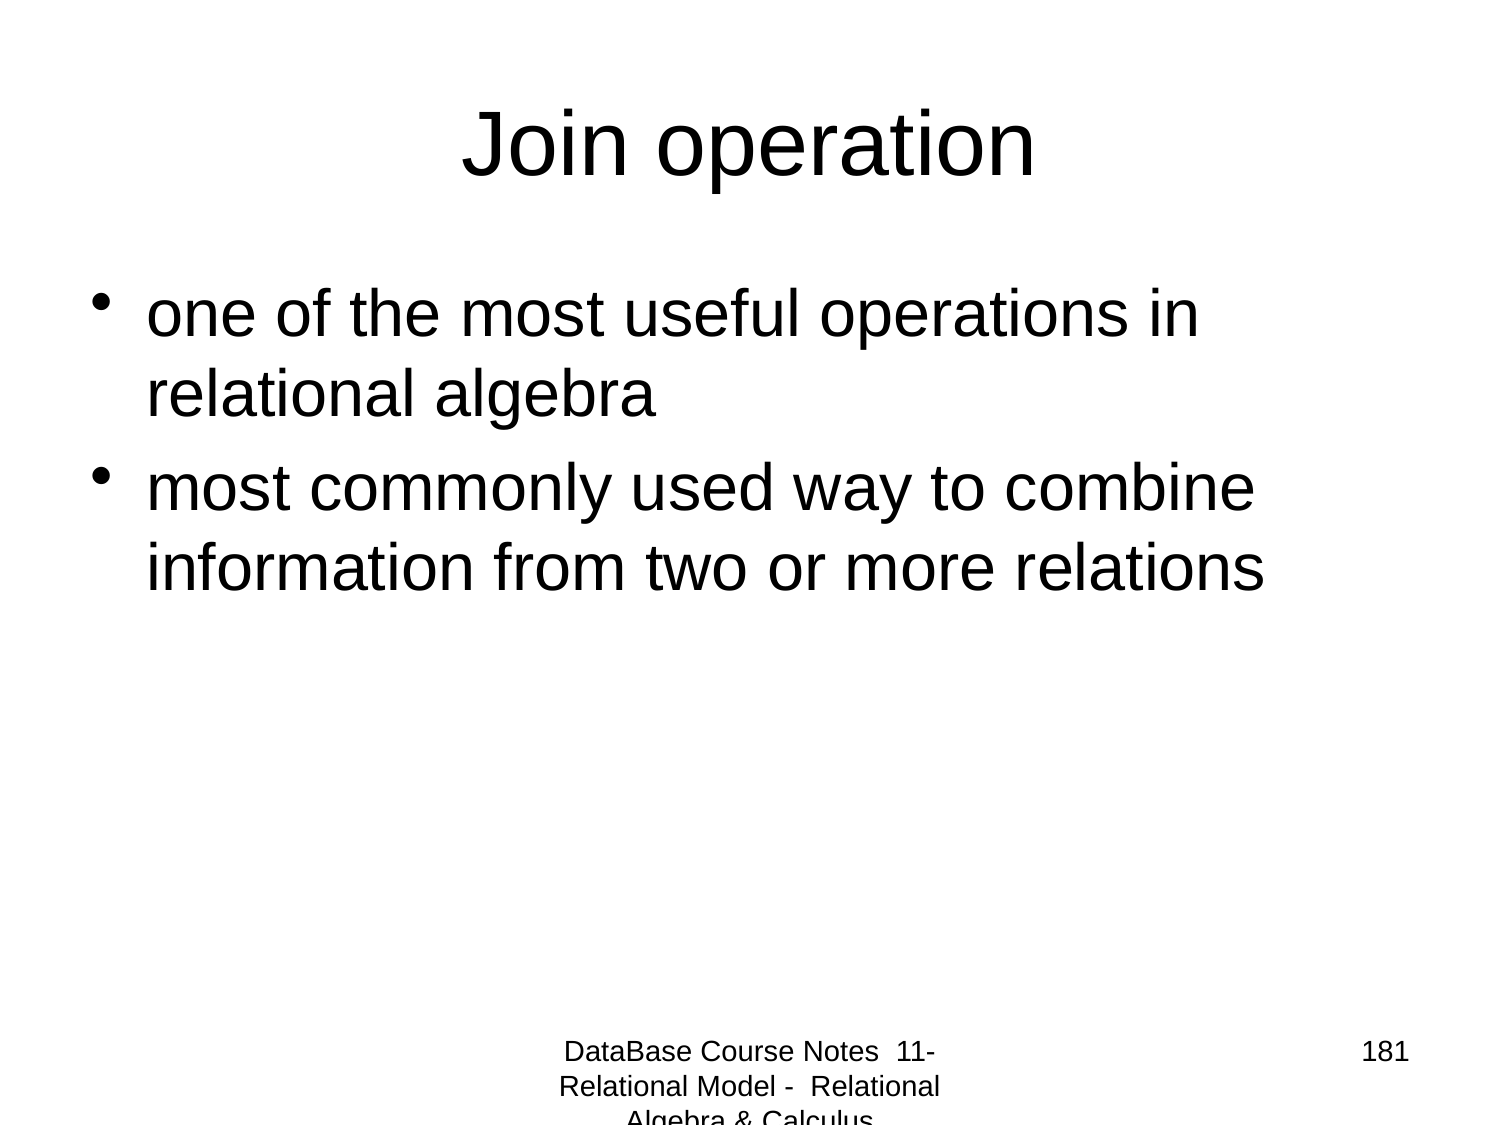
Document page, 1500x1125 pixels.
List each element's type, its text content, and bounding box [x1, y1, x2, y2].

slide_number 181 [1074, 1024, 1426, 1103]
title Join operation [74, 44, 1426, 233]
list one of the most useful operations in relational algebra most commonly used way to combine information from two or more relations [74, 262, 1426, 1006]
footer DataBase Course Notes 11- Relational Model - Relational Algebra & Calculus [512, 1024, 988, 1103]
